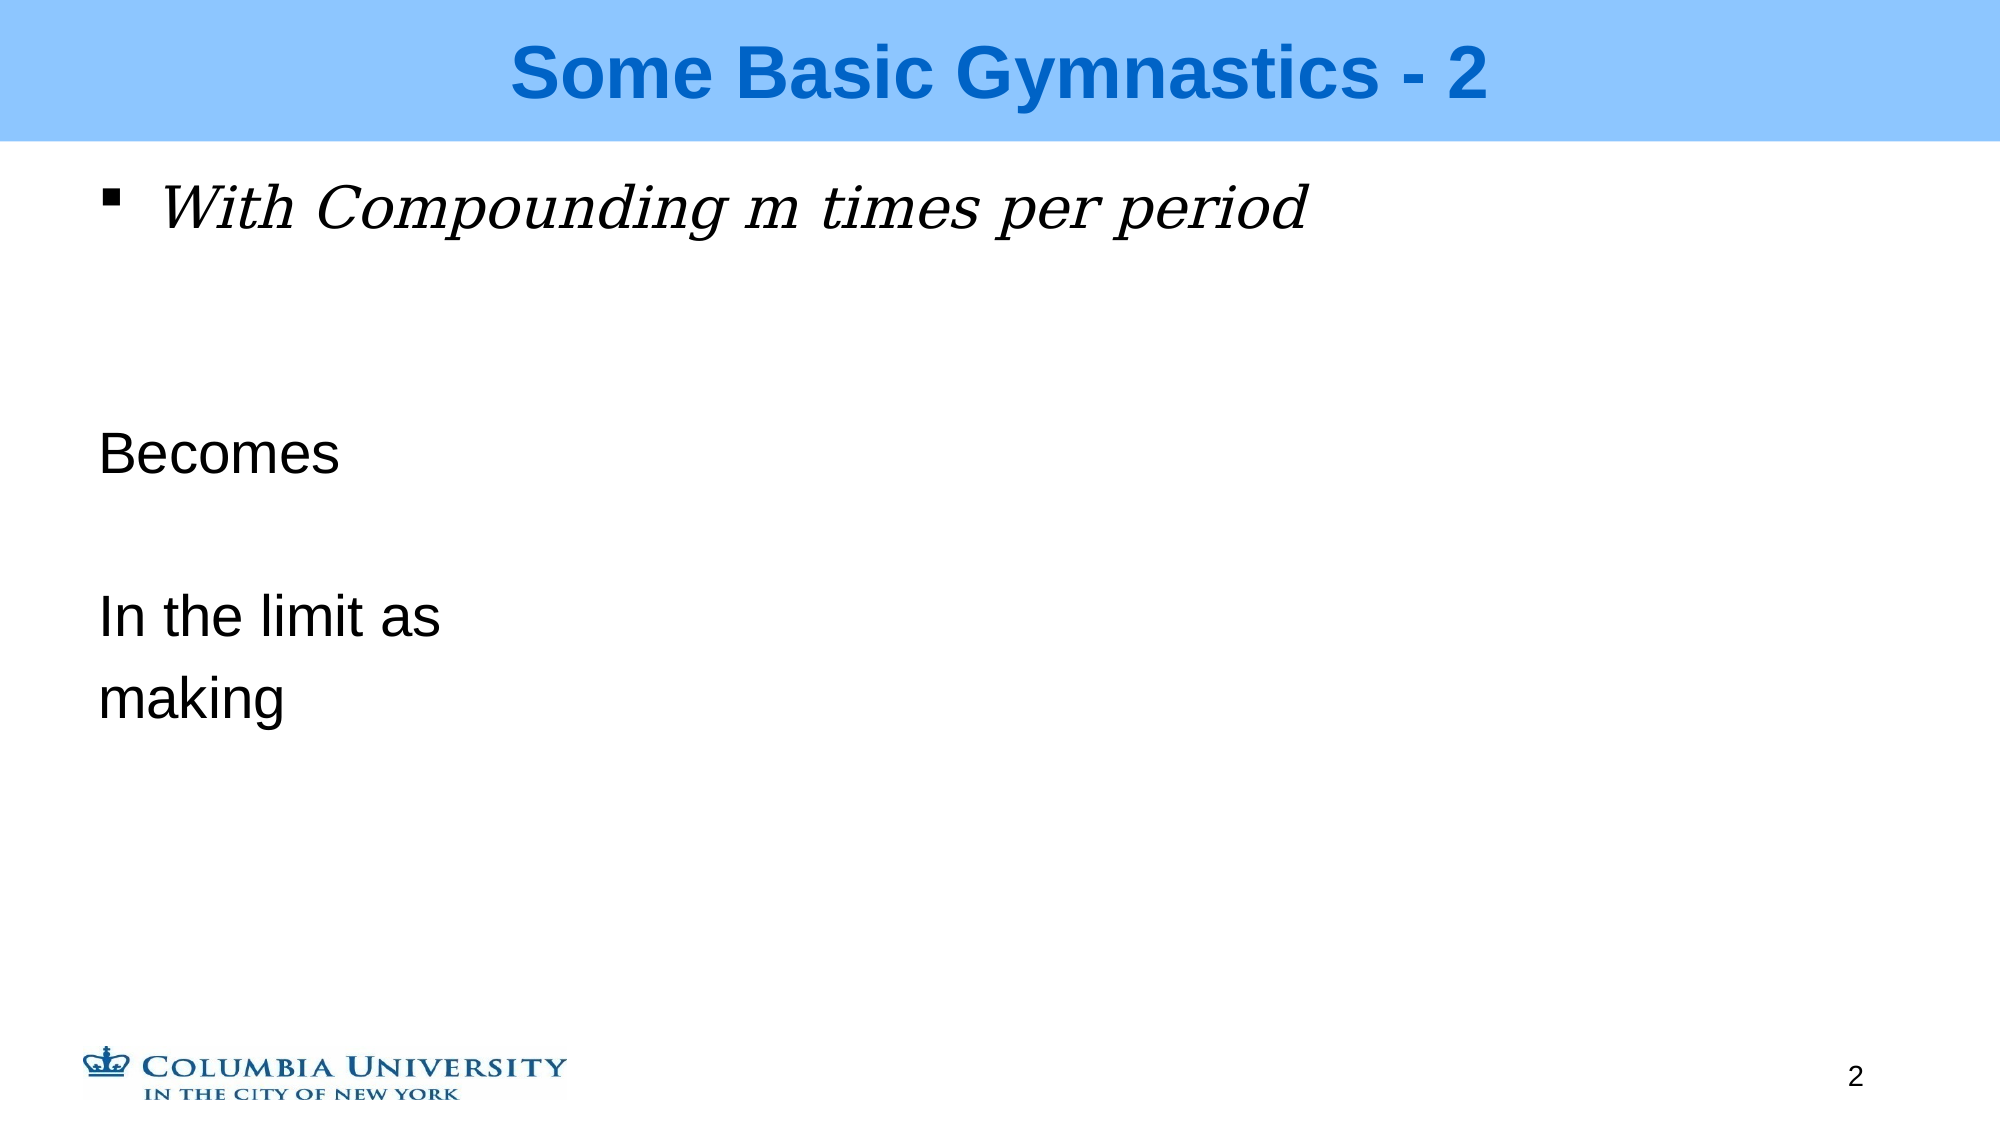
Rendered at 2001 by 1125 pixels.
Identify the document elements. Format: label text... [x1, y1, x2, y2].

picture [83, 1046, 567, 1100]
title Some Basic Gymnastics - 2 [0, 0, 2000, 138]
